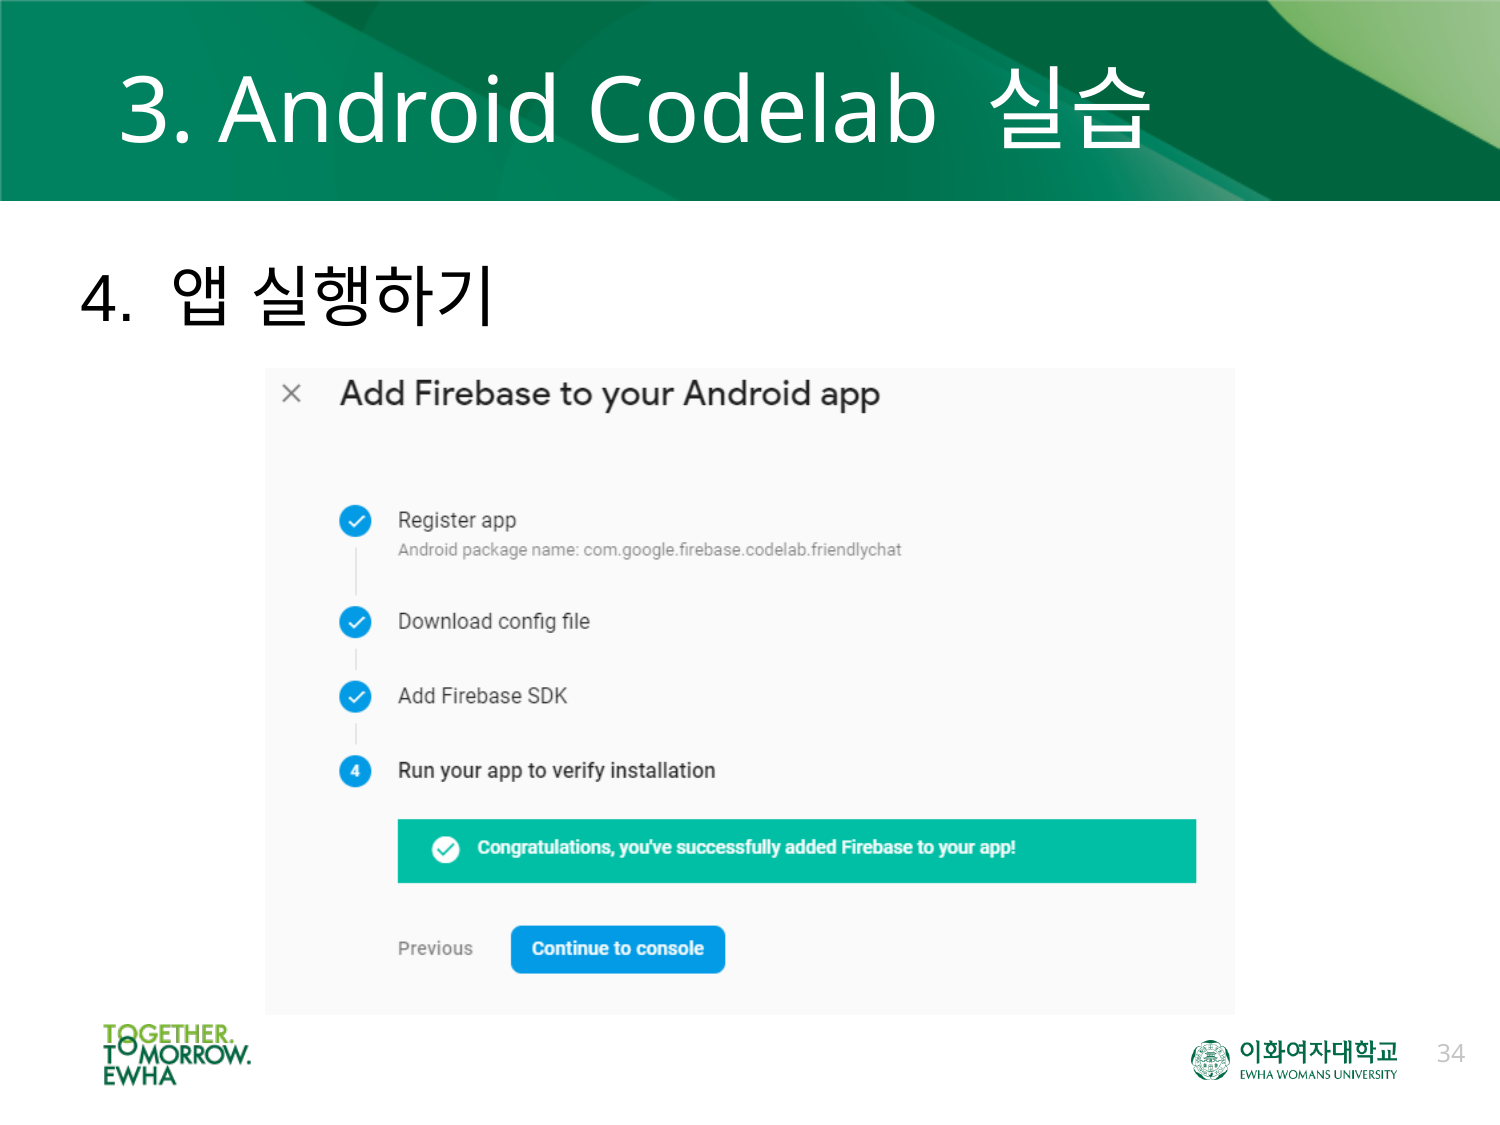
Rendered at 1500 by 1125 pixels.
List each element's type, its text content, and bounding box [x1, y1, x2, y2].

picture [265, 368, 1235, 1015]
picture [103, 1024, 251, 1087]
text_box 4. 앱 실행하기 [66, 247, 513, 342]
slide_number 34 [1142, 1024, 1481, 1085]
picture [0, 0, 1500, 201]
title 3. Android Codelab 실습 [103, 4, 1397, 222]
